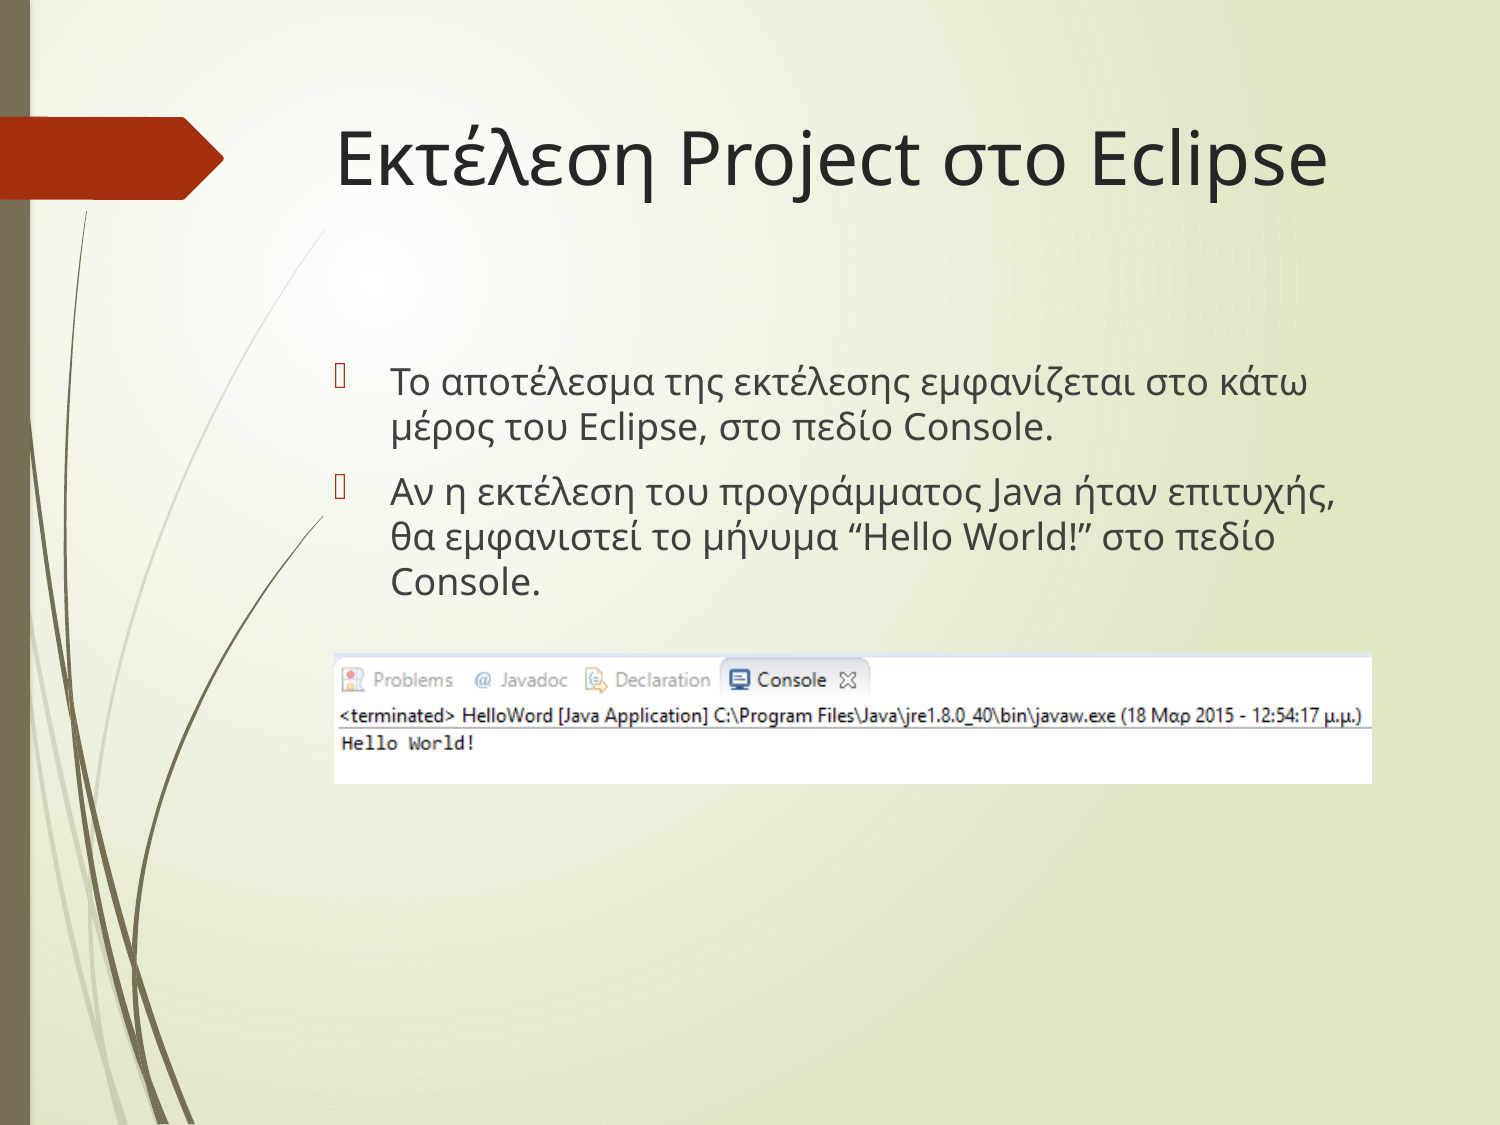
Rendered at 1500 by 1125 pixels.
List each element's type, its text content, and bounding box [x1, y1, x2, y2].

title Εκτέλεση Project στο Eclipse [319, 102, 1400, 313]
picture [333, 653, 1372, 784]
list Το αποτέλεσμα της εκτέλεσης εμφανίζεται στο κάτω μέρος του Eclipse, στο πεδίο Console. Αν η εκτέλεση του προγράμματος Java ήταν επιτυχής, θα εμφανιστεί το μήνυμα “Hello World!” στο πεδίο Console. [318, 350, 1400, 970]
